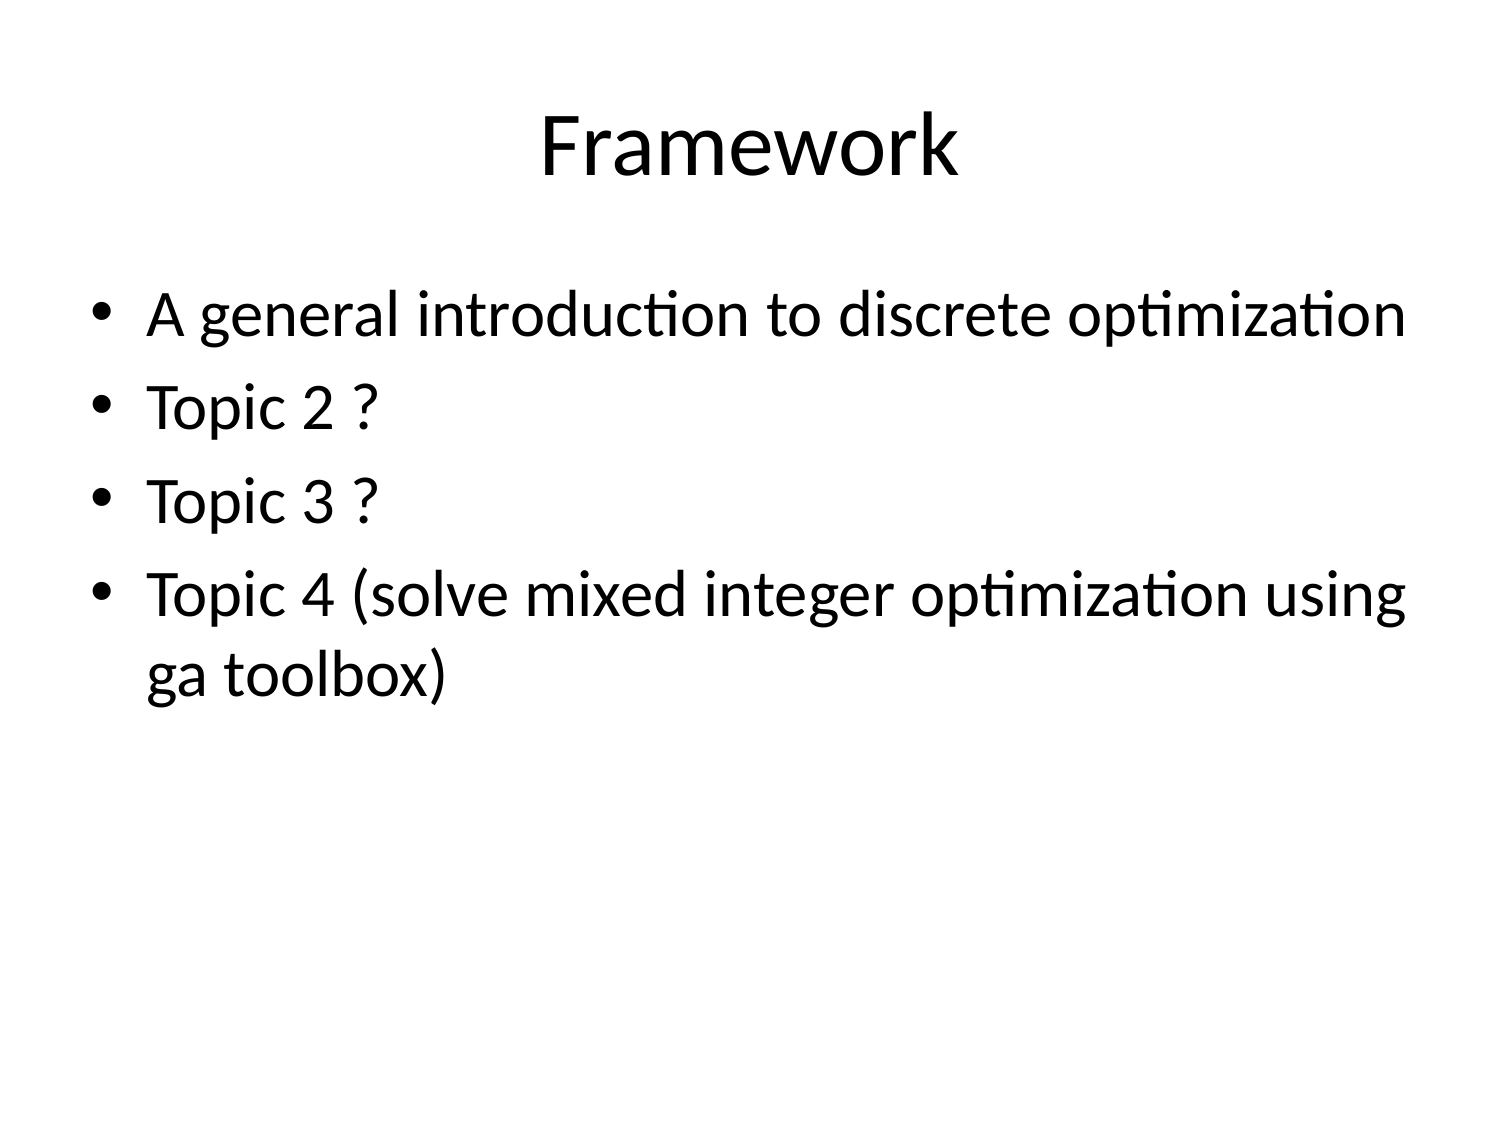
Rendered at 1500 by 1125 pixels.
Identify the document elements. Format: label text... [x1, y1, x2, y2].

title Framework [75, 45, 1425, 233]
list A general introduction to discrete optimization Topic 2 ? Topic 3 ? Topic 4 (solve mixed integer optimization using ga toolbox) [75, 262, 1425, 1005]
